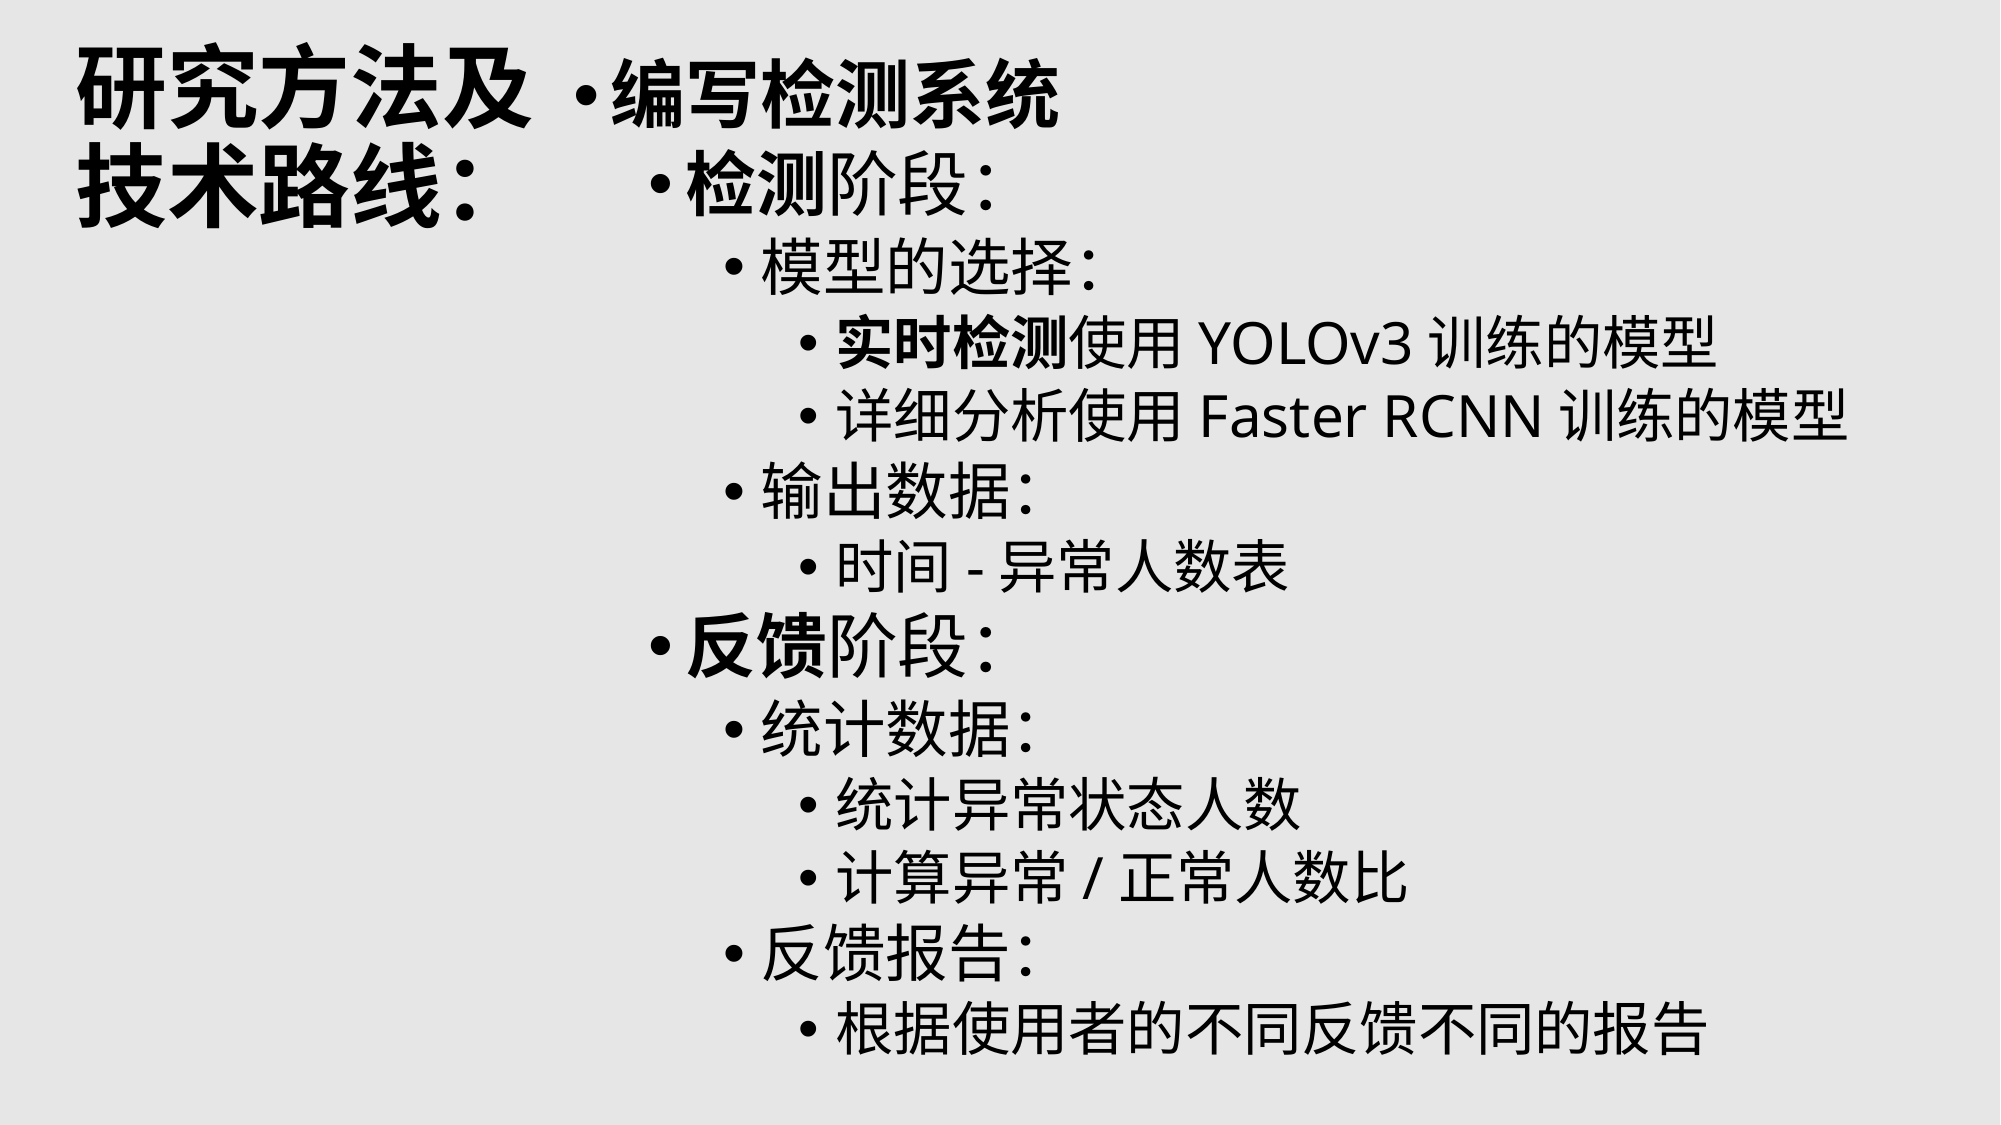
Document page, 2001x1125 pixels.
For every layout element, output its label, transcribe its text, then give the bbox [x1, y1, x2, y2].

list 编写检测系统 检测阶段： 模型的选择： 实时检测使用YOLOv3训练的模型 详细分析使用Faster RCNN训练的模型 输出数据： 时间-异常人数表 反馈阶段： 统计数据： 统计异常状态人数 计算异常/正常人数比 反馈报告： 根据使用者的不同反馈不同的报告 [558, 50, 2000, 1125]
title 研究方法及 技术路线： [60, 32, 1000, 250]
